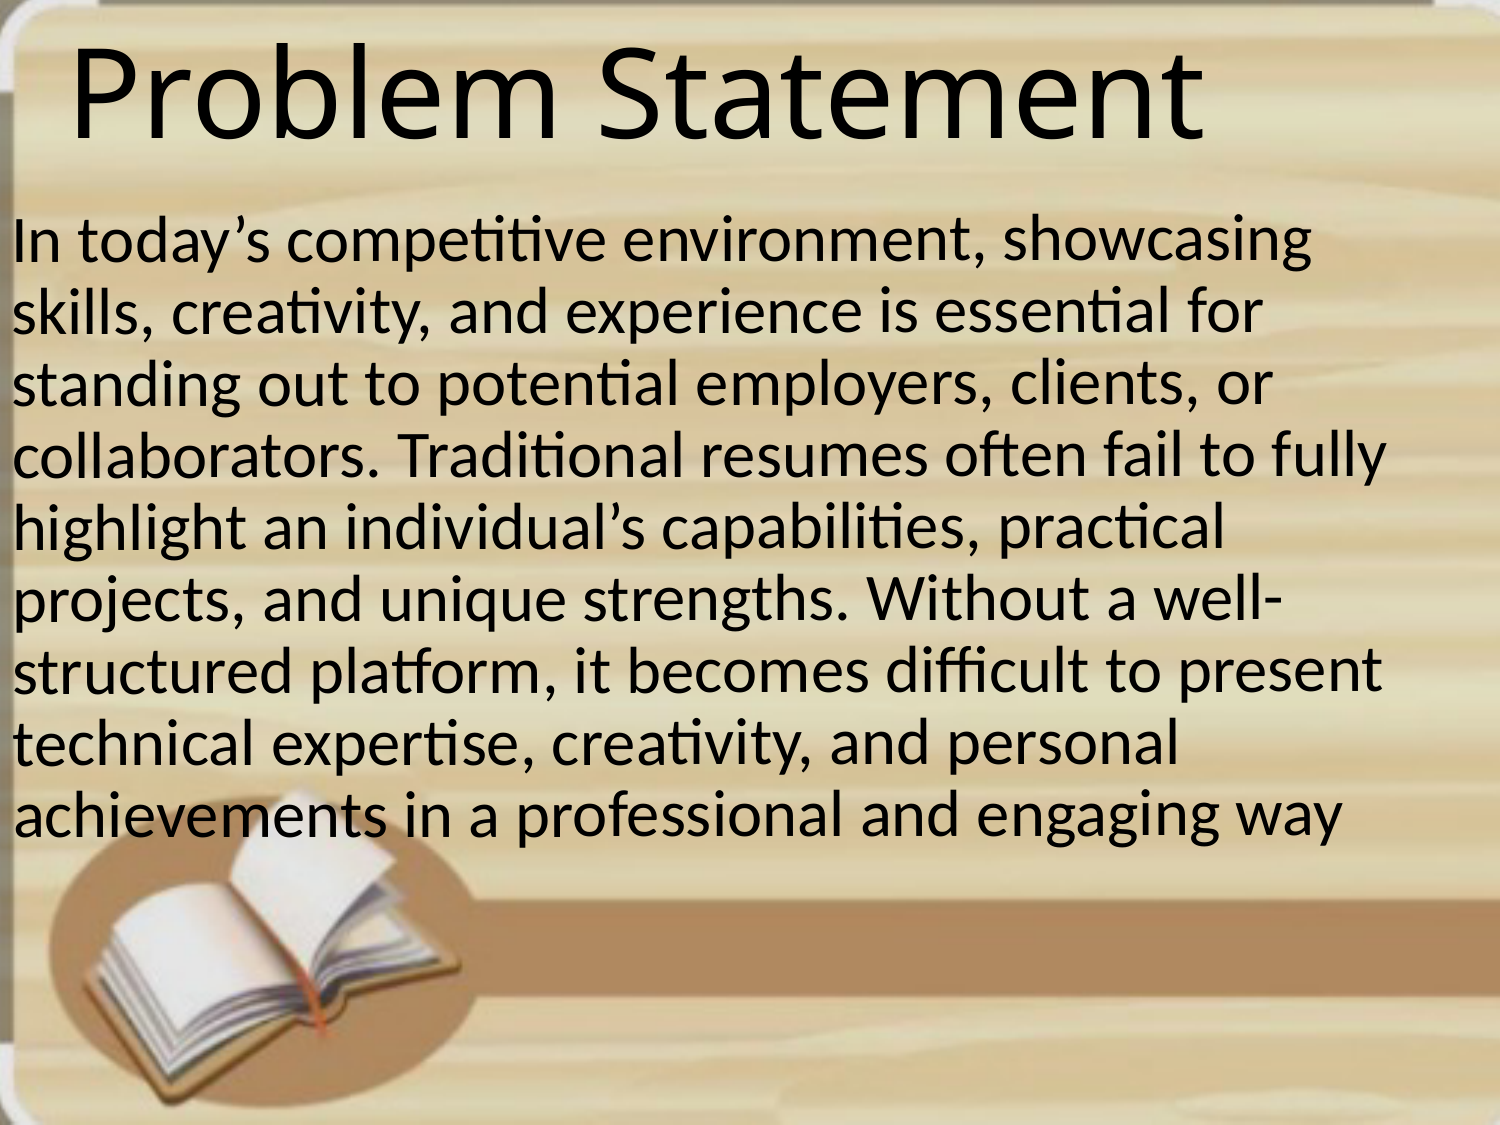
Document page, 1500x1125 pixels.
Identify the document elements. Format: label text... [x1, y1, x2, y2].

title Problem Statement [0, 0, 1305, 173]
subtitle In today’s competitive environment, showcasing skills, creativity, and experience is essential for standing out to potential employers, clients, or collaborators. Traditional resumes often fail to fully highlight an individual’s capabilities, practical projects, and unique strengths. Without a well-structured platform, it becomes difficult to present technical expertise, creativity, and personal achievements in a professional and engaging way [0, 193, 1428, 1082]
picture [0, 0, 1500, 1125]
